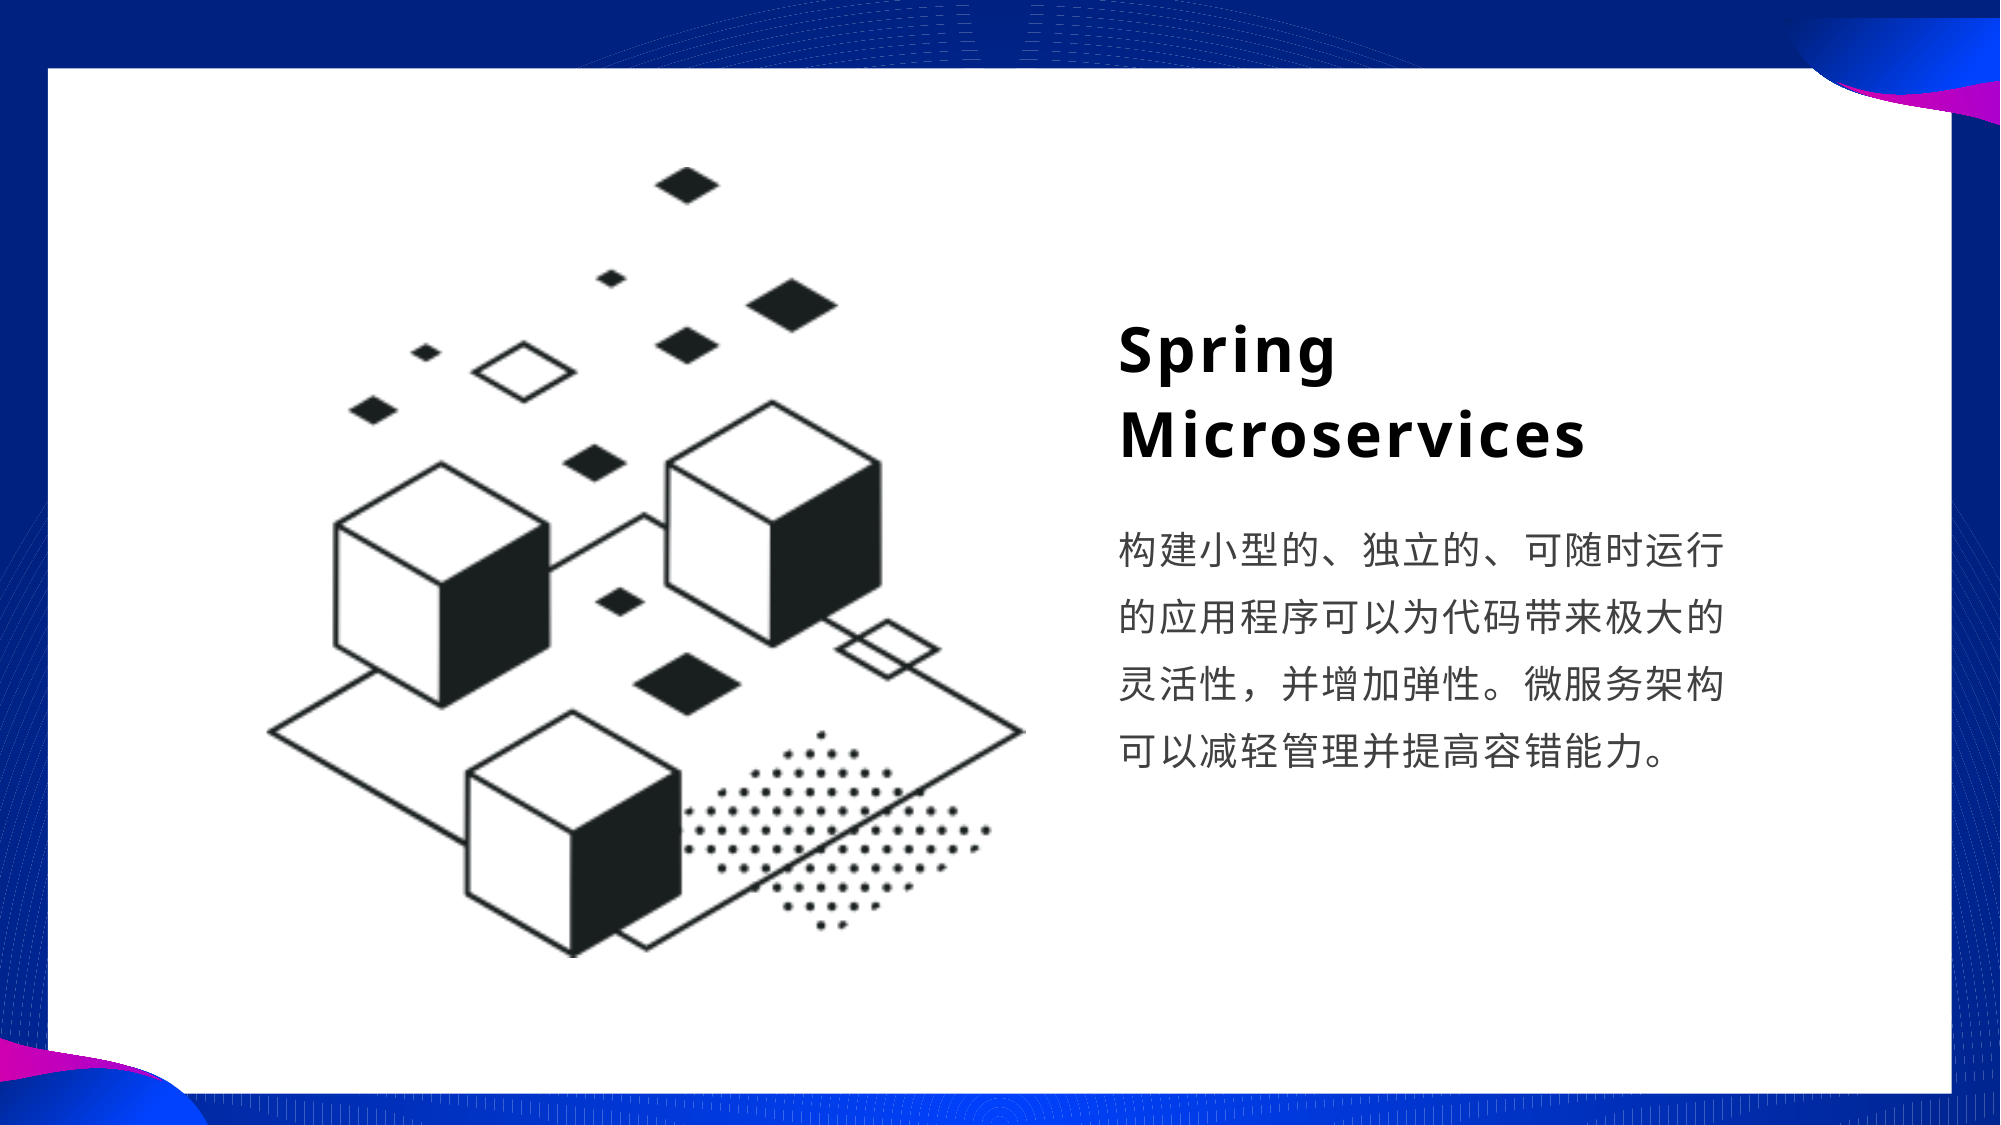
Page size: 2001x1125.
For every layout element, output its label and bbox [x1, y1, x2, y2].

picture [266, 167, 1026, 958]
text_box [0, 0, 2000, 1125]
